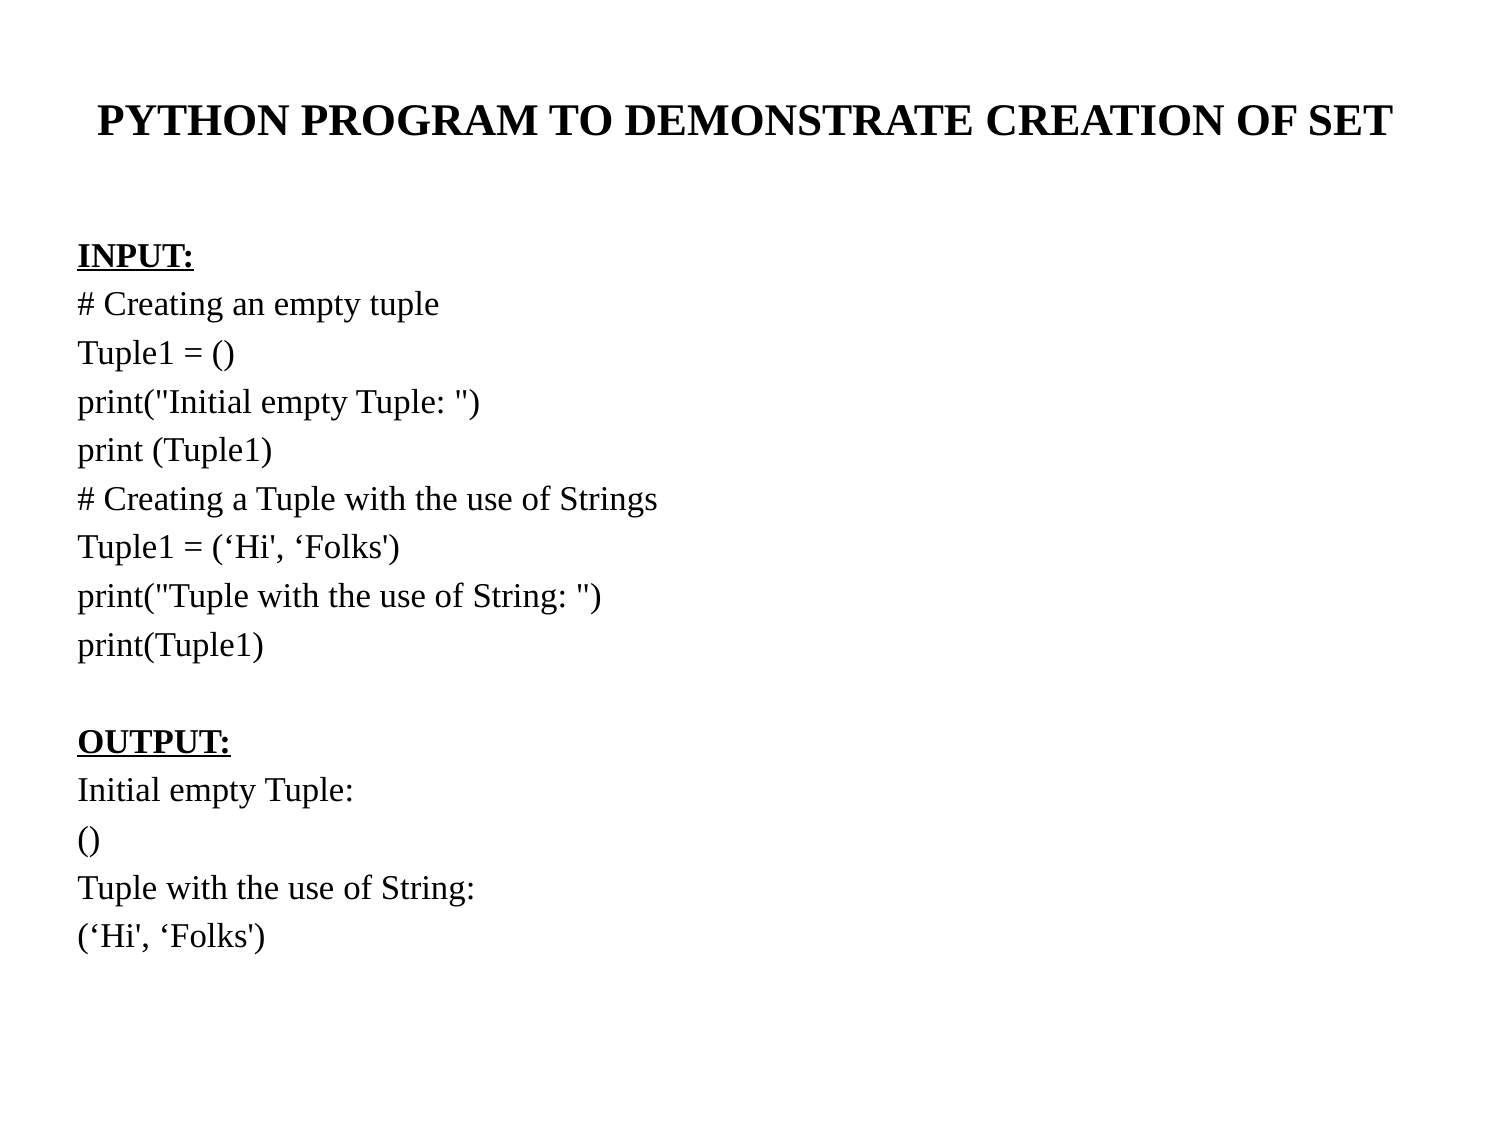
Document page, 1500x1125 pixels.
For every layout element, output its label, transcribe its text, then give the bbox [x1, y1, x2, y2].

list INPUT: # Creating an empty tuple Tuple1 = () print("Initial empty Tuple: ") print (Tuple1) # Creating a Tuple with the use of Strings Tuple1 = (‘Hi', ‘Folks') print("Tuple with the use of String: ") print(Tuple1) OUTPUT: Initial empty Tuple: () Tuple with the use of String: (‘Hi', ‘Folks') [62, 224, 1413, 968]
title PYTHON PROGRAM TO DEMONSTRATE CREATION OF SET [75, 62, 1425, 250]
